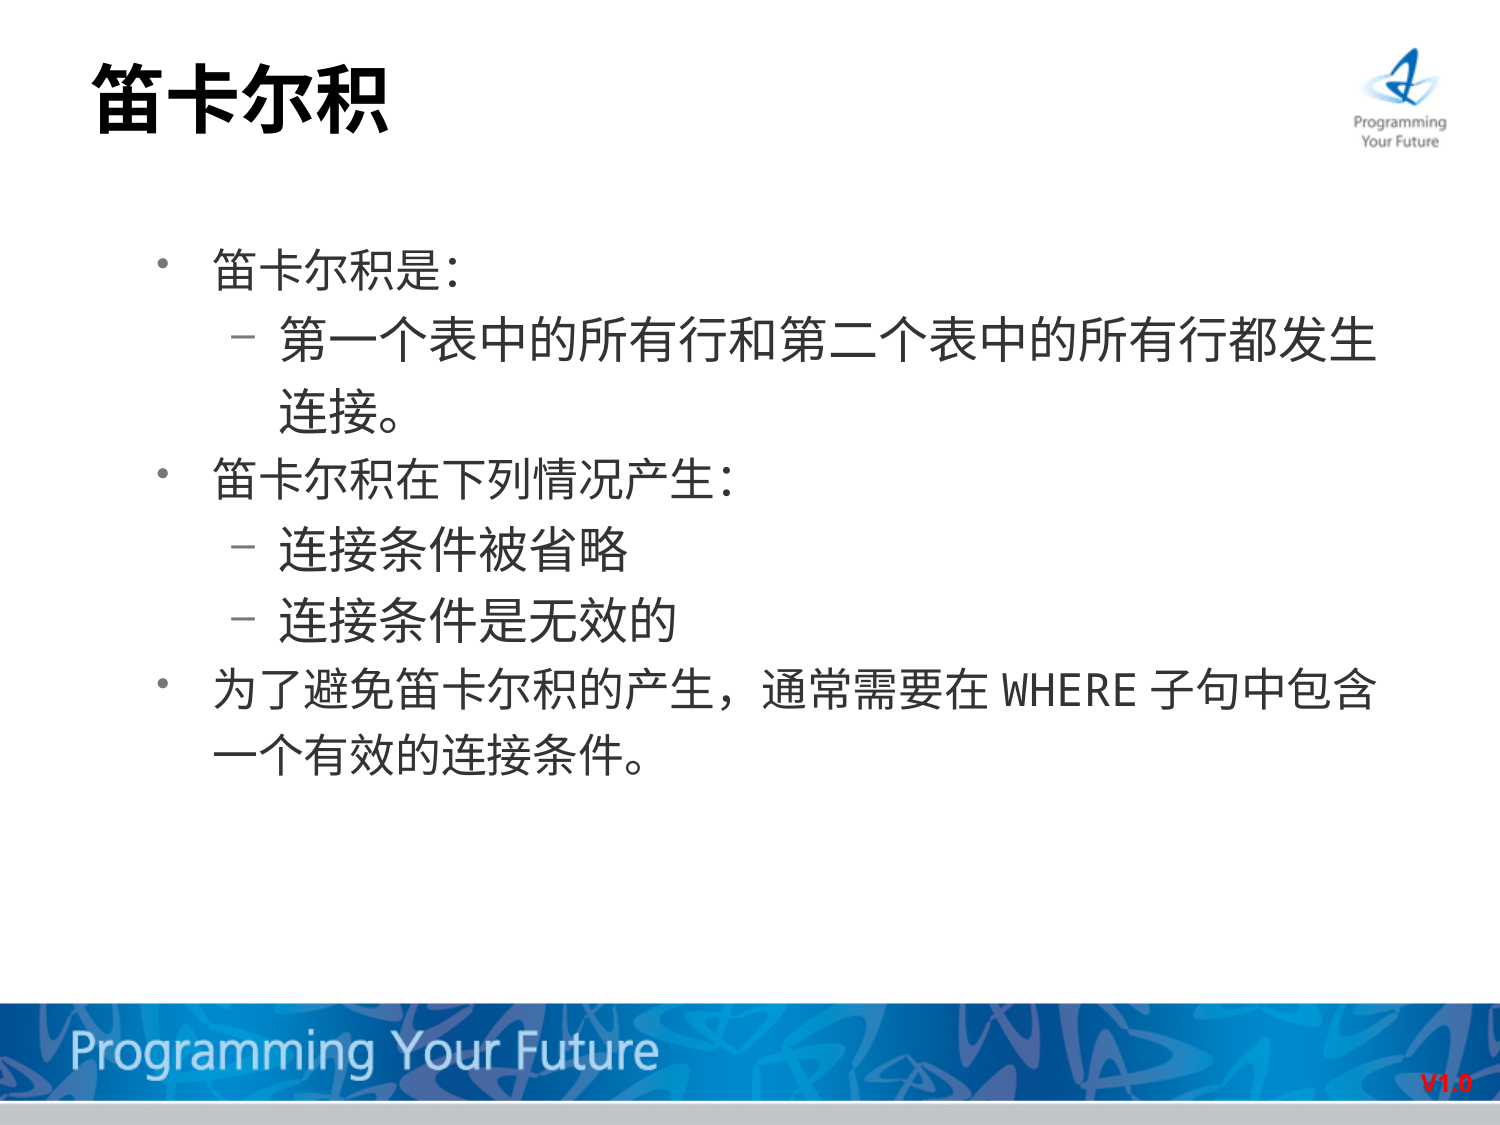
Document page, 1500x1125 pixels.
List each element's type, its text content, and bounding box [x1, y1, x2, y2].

picture [0, 997, 1500, 1125]
picture [1340, 42, 1461, 157]
title 笛卡尔积 [74, 44, 1271, 162]
list 笛卡尔积是： 第一个表中的所有行和第二个表中的所有行都发生连接。 笛卡尔积在下列情况产生： 连接条件被省略 连接条件是无效的 为了避免笛卡尔积的产生，通常需要在WHERE子句中包含一个有效的连接条件。 [140, 222, 1395, 876]
